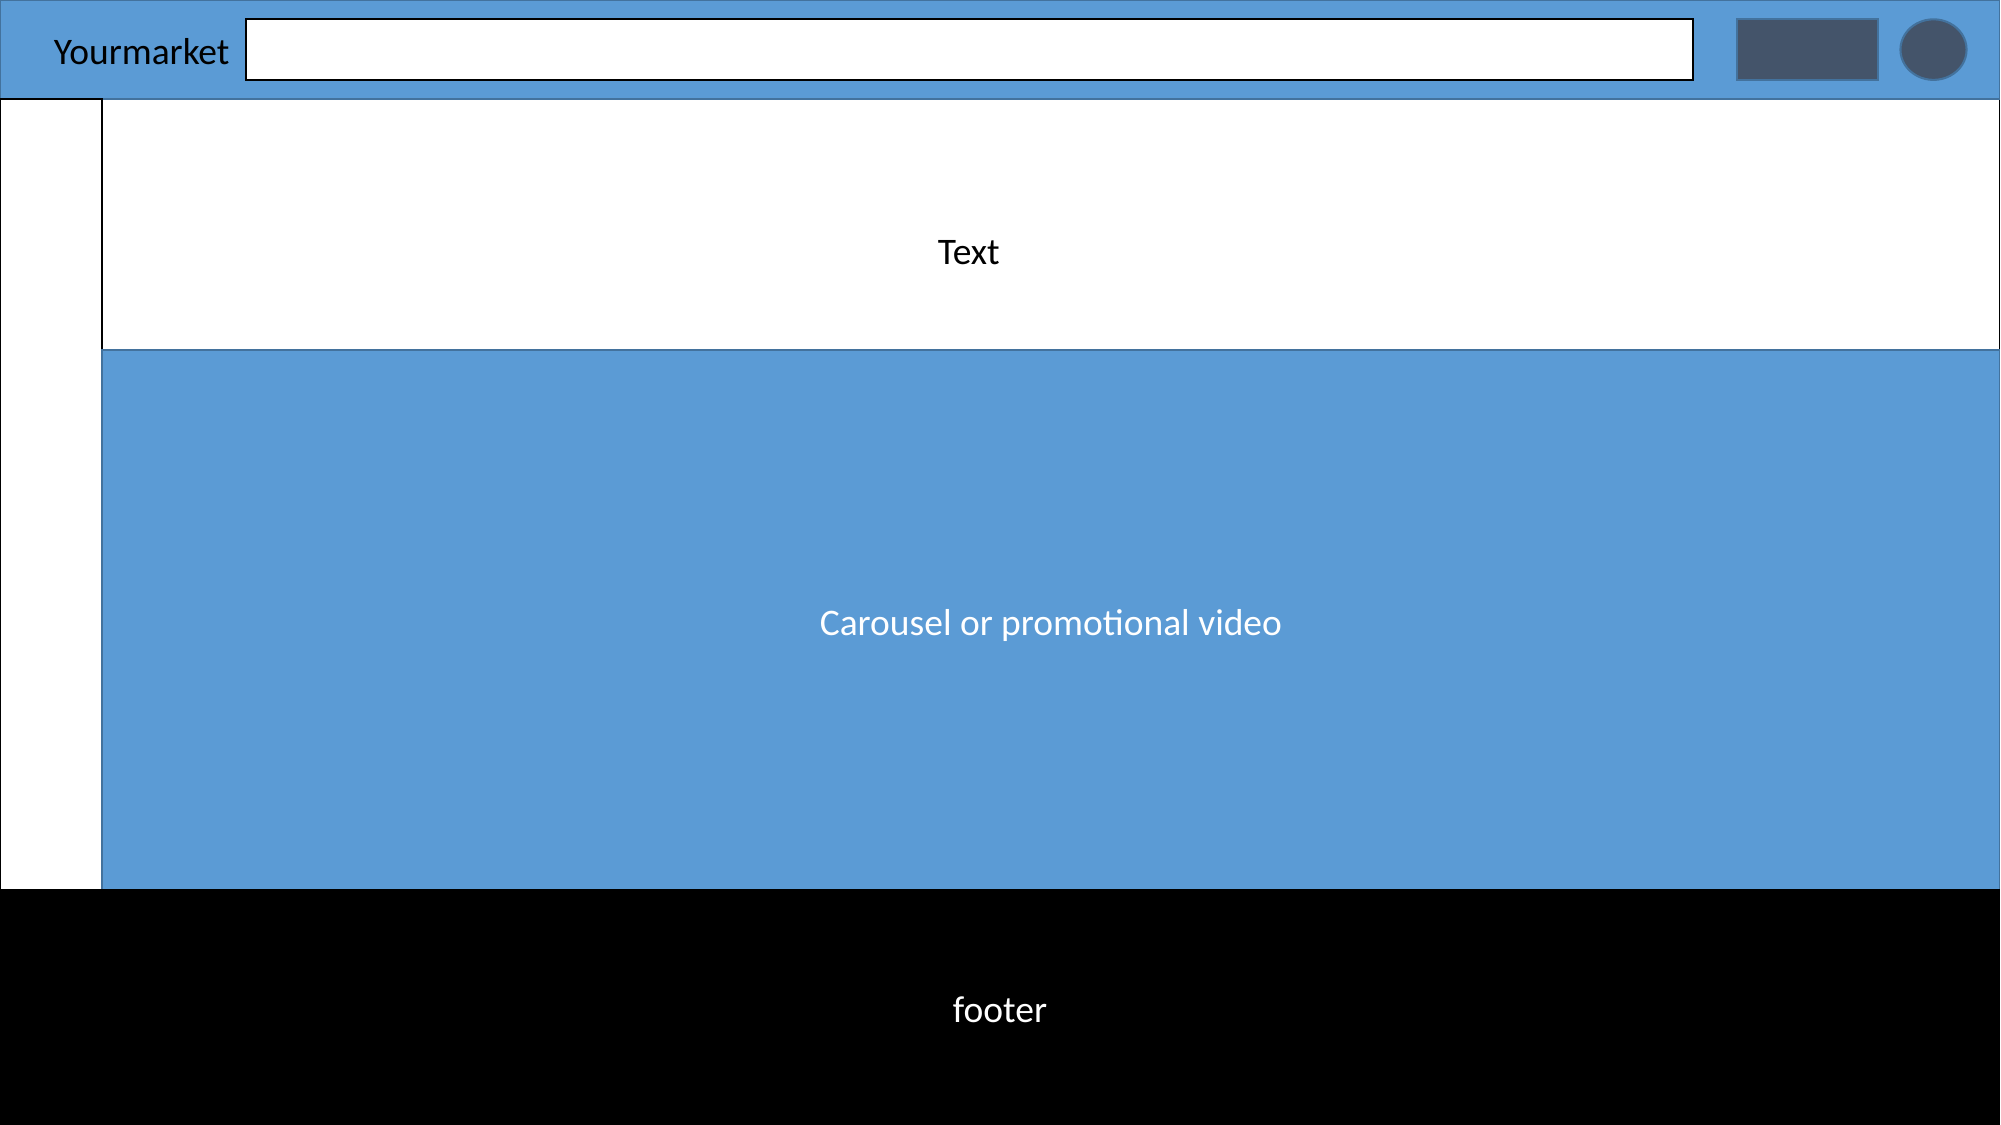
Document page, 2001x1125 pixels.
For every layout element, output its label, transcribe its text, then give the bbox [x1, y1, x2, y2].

text_box Yourmarket [39, 19, 245, 80]
text_box [0, 0, 2000, 100]
text_box [245, 18, 1694, 81]
text_box [0, 98, 103, 889]
text_box [1736, 18, 1879, 81]
text_box [1899, 18, 1968, 81]
text_box [103, 100, 2000, 349]
text_box Carousel or promotional video [101, 349, 2000, 889]
text_box footer [0, 889, 2000, 1125]
text_box Text [923, 219, 1661, 280]
